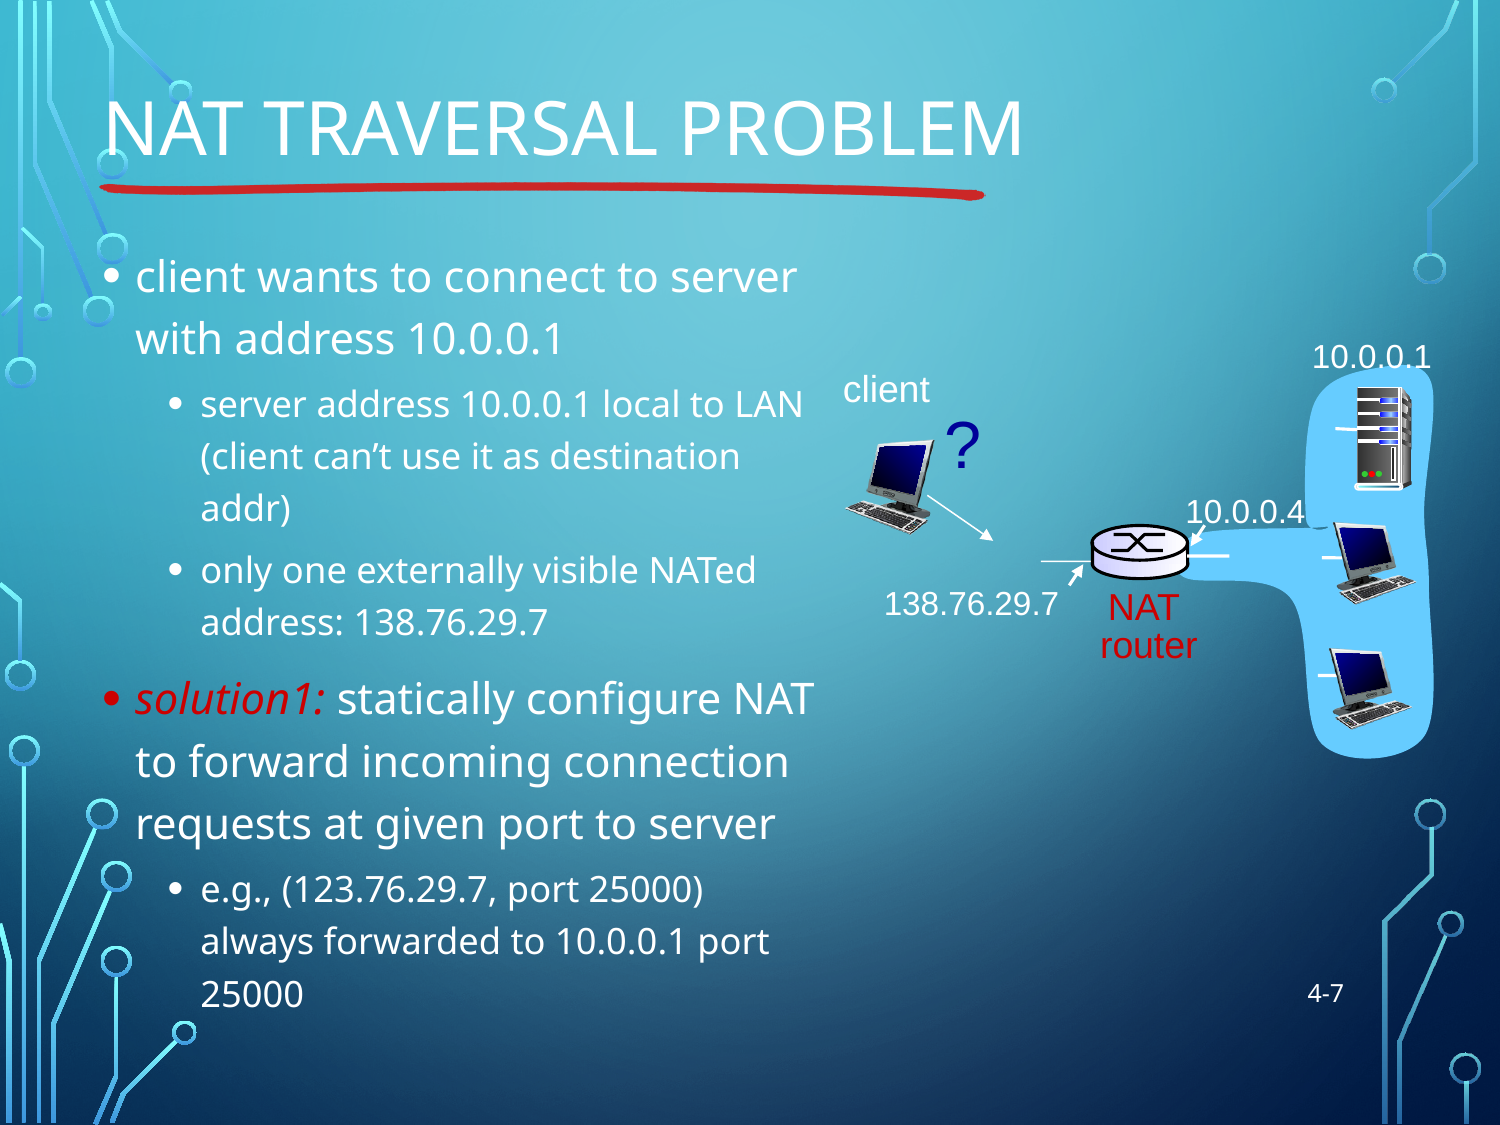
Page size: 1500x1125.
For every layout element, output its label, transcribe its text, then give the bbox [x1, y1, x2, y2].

text_box 10.0.0.1 [1297, 327, 1448, 383]
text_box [823, 434, 937, 542]
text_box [1325, 643, 1432, 737]
text_box client [828, 357, 946, 418]
picture [95, 176, 996, 206]
text_box ? [930, 394, 997, 490]
title NAT traversal problem [87, 37, 1363, 225]
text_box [1329, 518, 1436, 611]
list client wants to connect to server with address 10.0.0.1 server address 10.0.0.1 local to LAN (client can’t use it as destination addr) only one externally visible NATed address: 138.76.29.7 solution1: statically configure NAT to forward incoming connection requests at given port to server e.g., (123.76.29.7, port 25000) always forwarded to 10.0.0.1 port 25000 [87, 230, 836, 1078]
text_box [937, 501, 994, 541]
text_box 138.76.29.7 [869, 574, 1075, 630]
text_box [1189, 383, 1434, 759]
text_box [1091, 525, 1189, 579]
text_box NAT router [1085, 582, 1213, 674]
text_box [1354, 387, 1412, 491]
slide_number 4-7 [1264, 965, 1360, 1025]
text_box [1190, 525, 1205, 547]
text_box [1071, 564, 1084, 579]
text_box 10.0.0.4 [1170, 483, 1321, 538]
